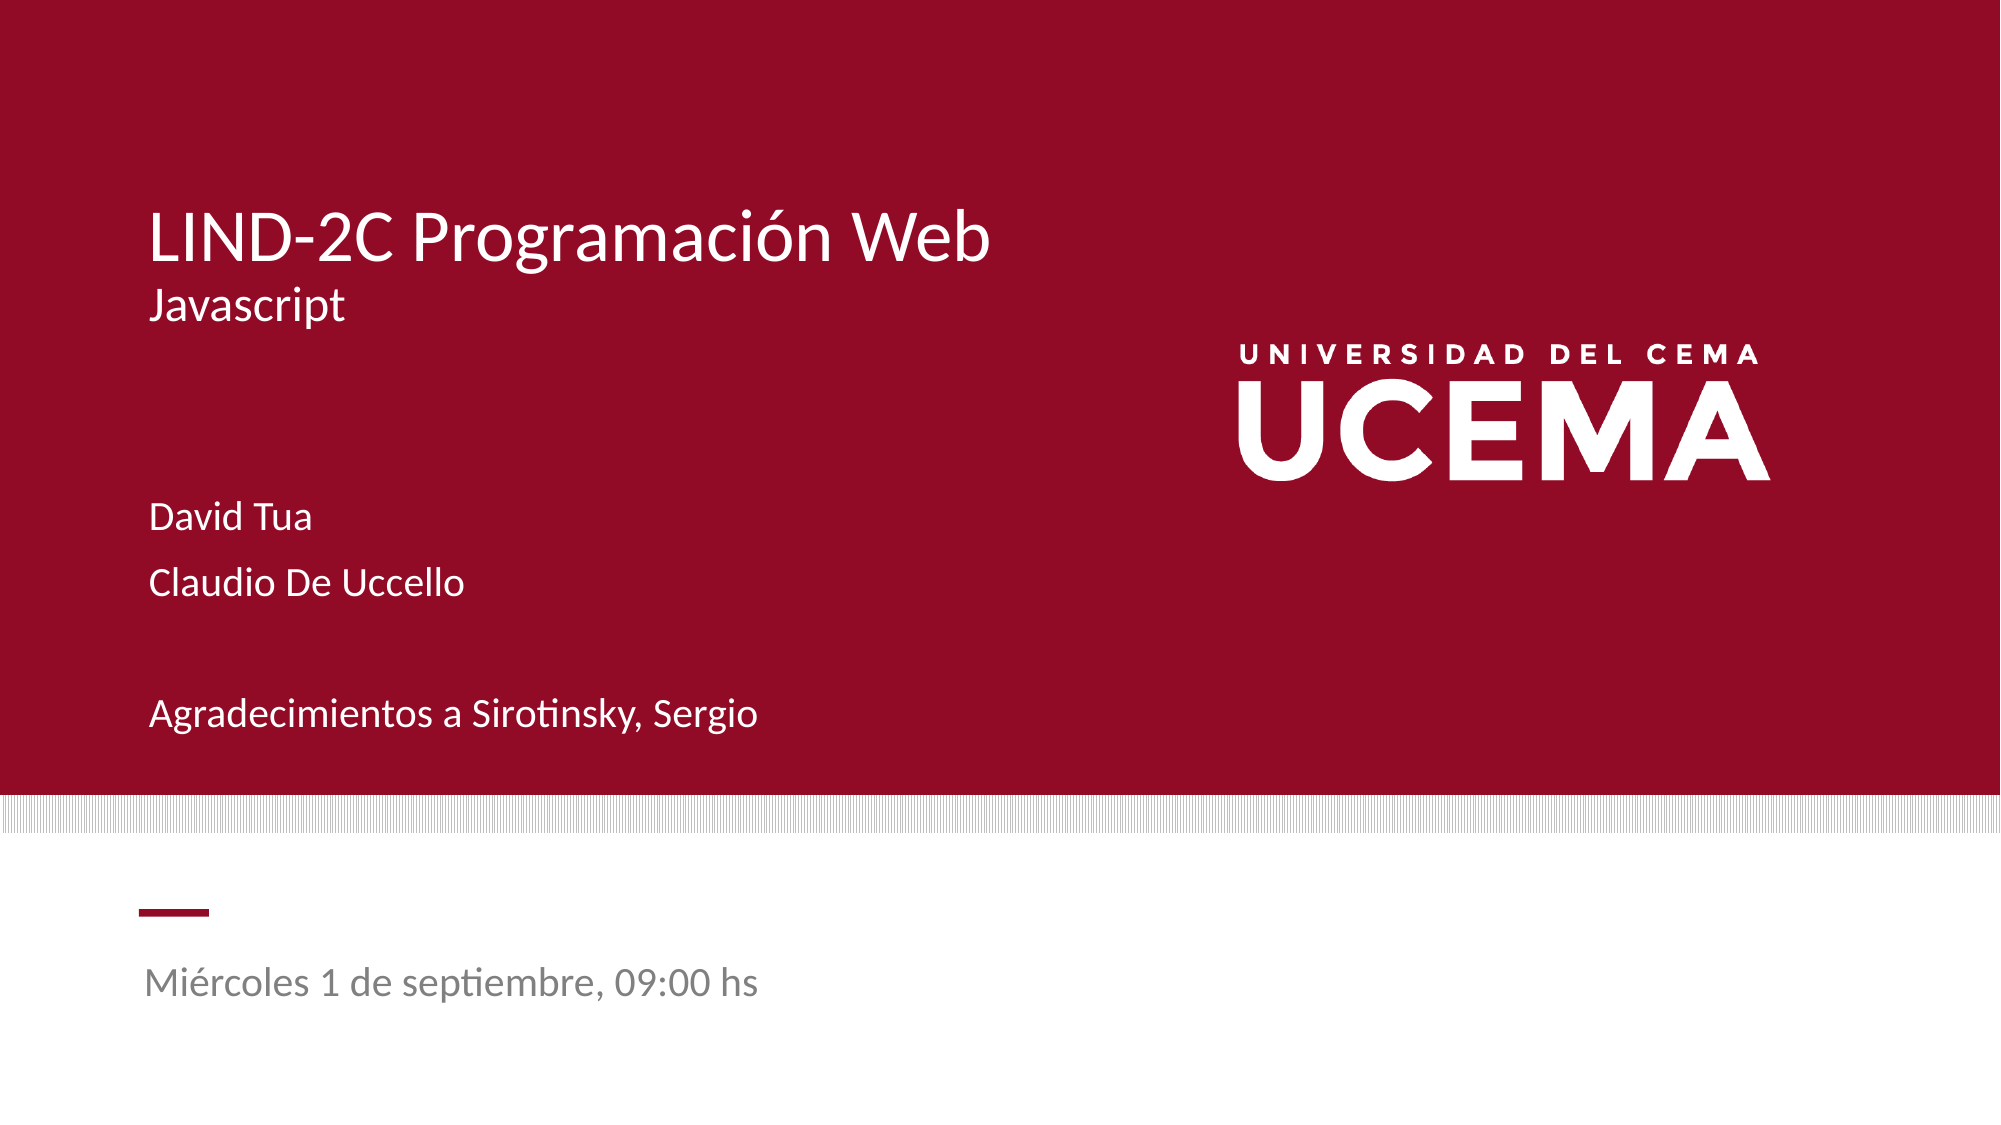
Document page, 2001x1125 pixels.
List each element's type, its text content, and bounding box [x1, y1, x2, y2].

list David Tua Claudio De Uccello Agradecimientos a Sirotinsky, Sergio [133, 486, 851, 659]
picture [1164, 237, 1847, 574]
title LIND-2C Programación Web Javascript [133, 189, 1533, 370]
list Miércoles 1 de septiembre, 09:00 hs [129, 952, 888, 1015]
